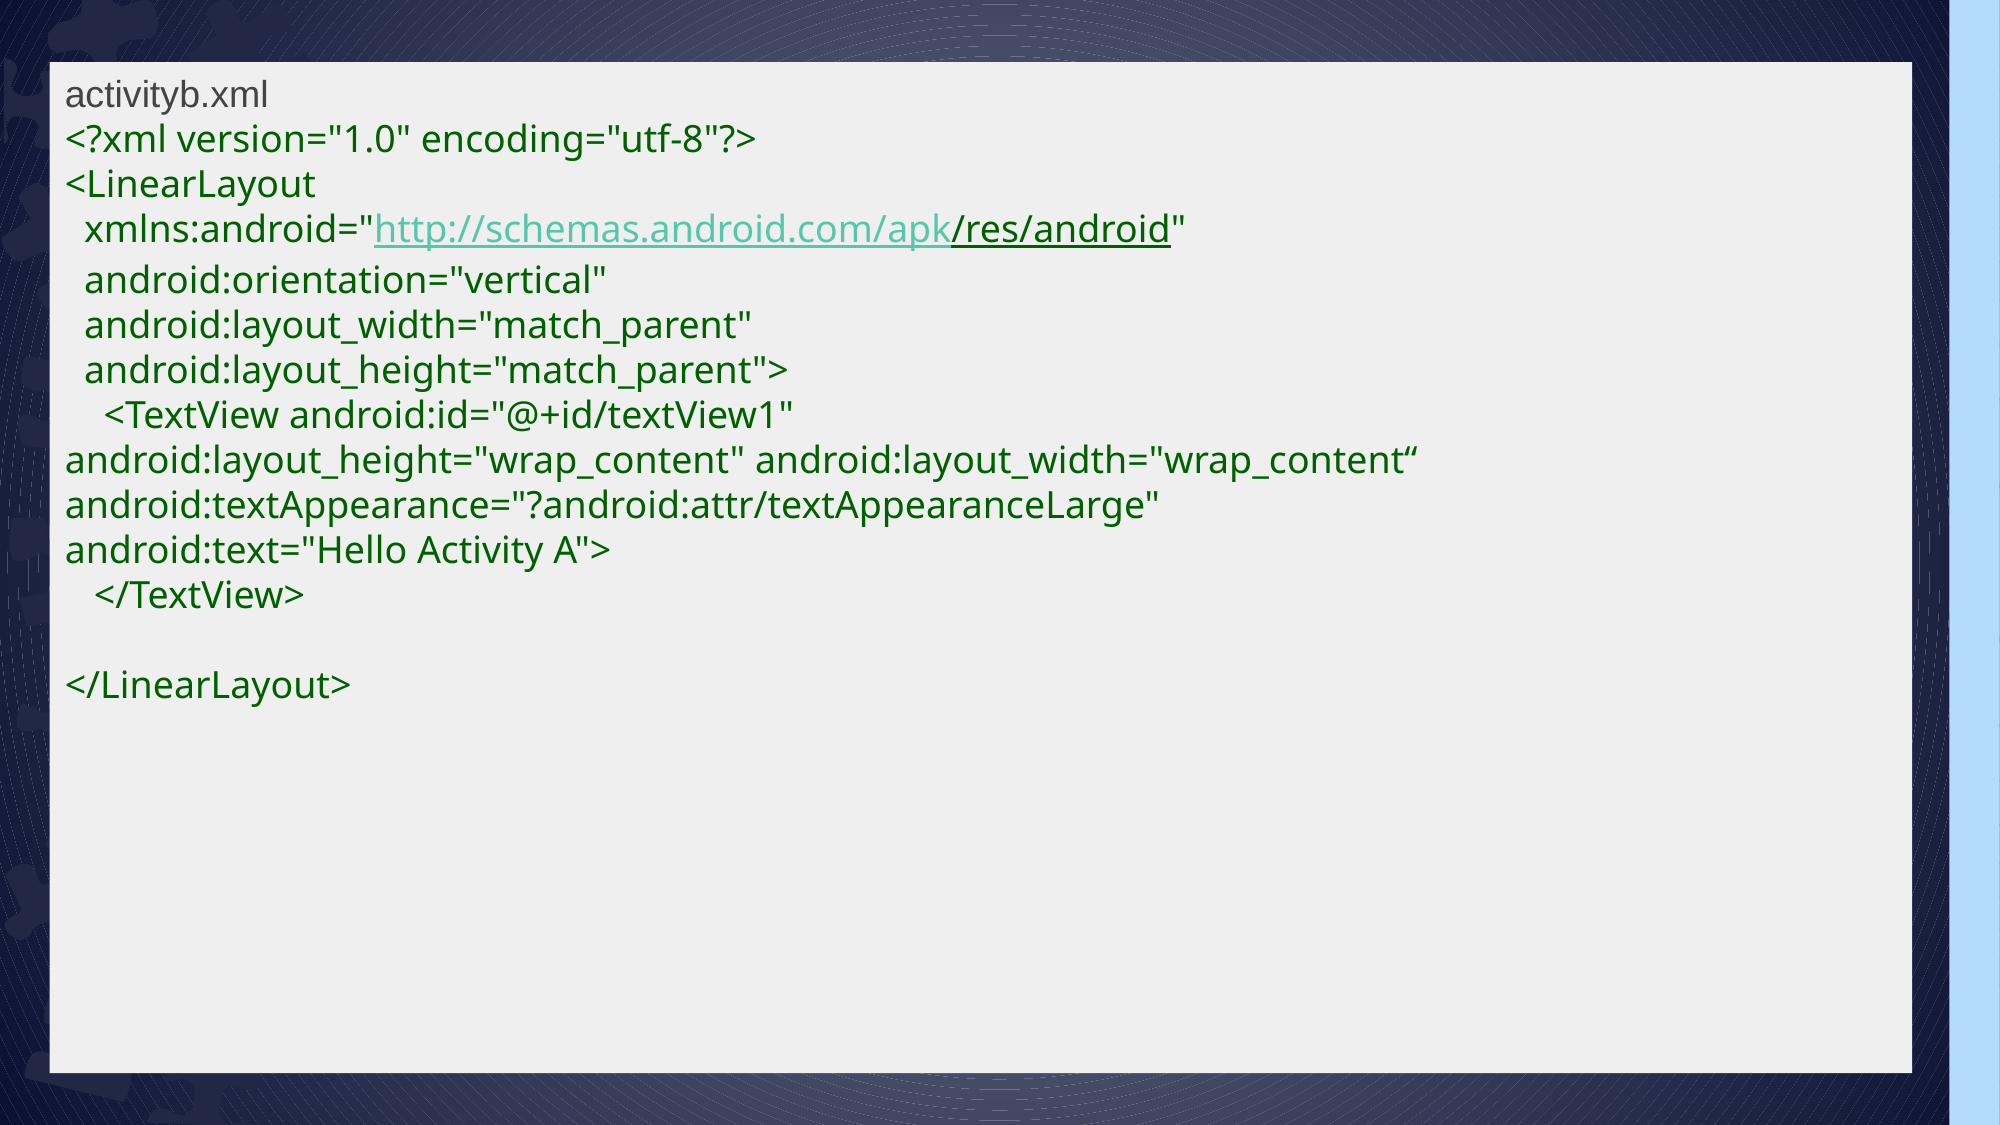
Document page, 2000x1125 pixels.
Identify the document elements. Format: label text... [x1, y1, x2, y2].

list activityb.xml <?xml version="1.0" encoding="utf-8"?> <LinearLayout xmlns:android="http://schemas.android.com/apk/res/android" android:orientation="vertical" android:layout_width="match_parent" android:layout_height="match_parent"> <TextView android:id="@+id/textView1" android:layout_height="wrap_content" android:layout_width="wrap_content“ android:textAppearance="?android:attr/textAppearanceLarge" android:text="Hello Activity A"> </TextView> </LinearLayout> [49, 62, 1913, 1074]
